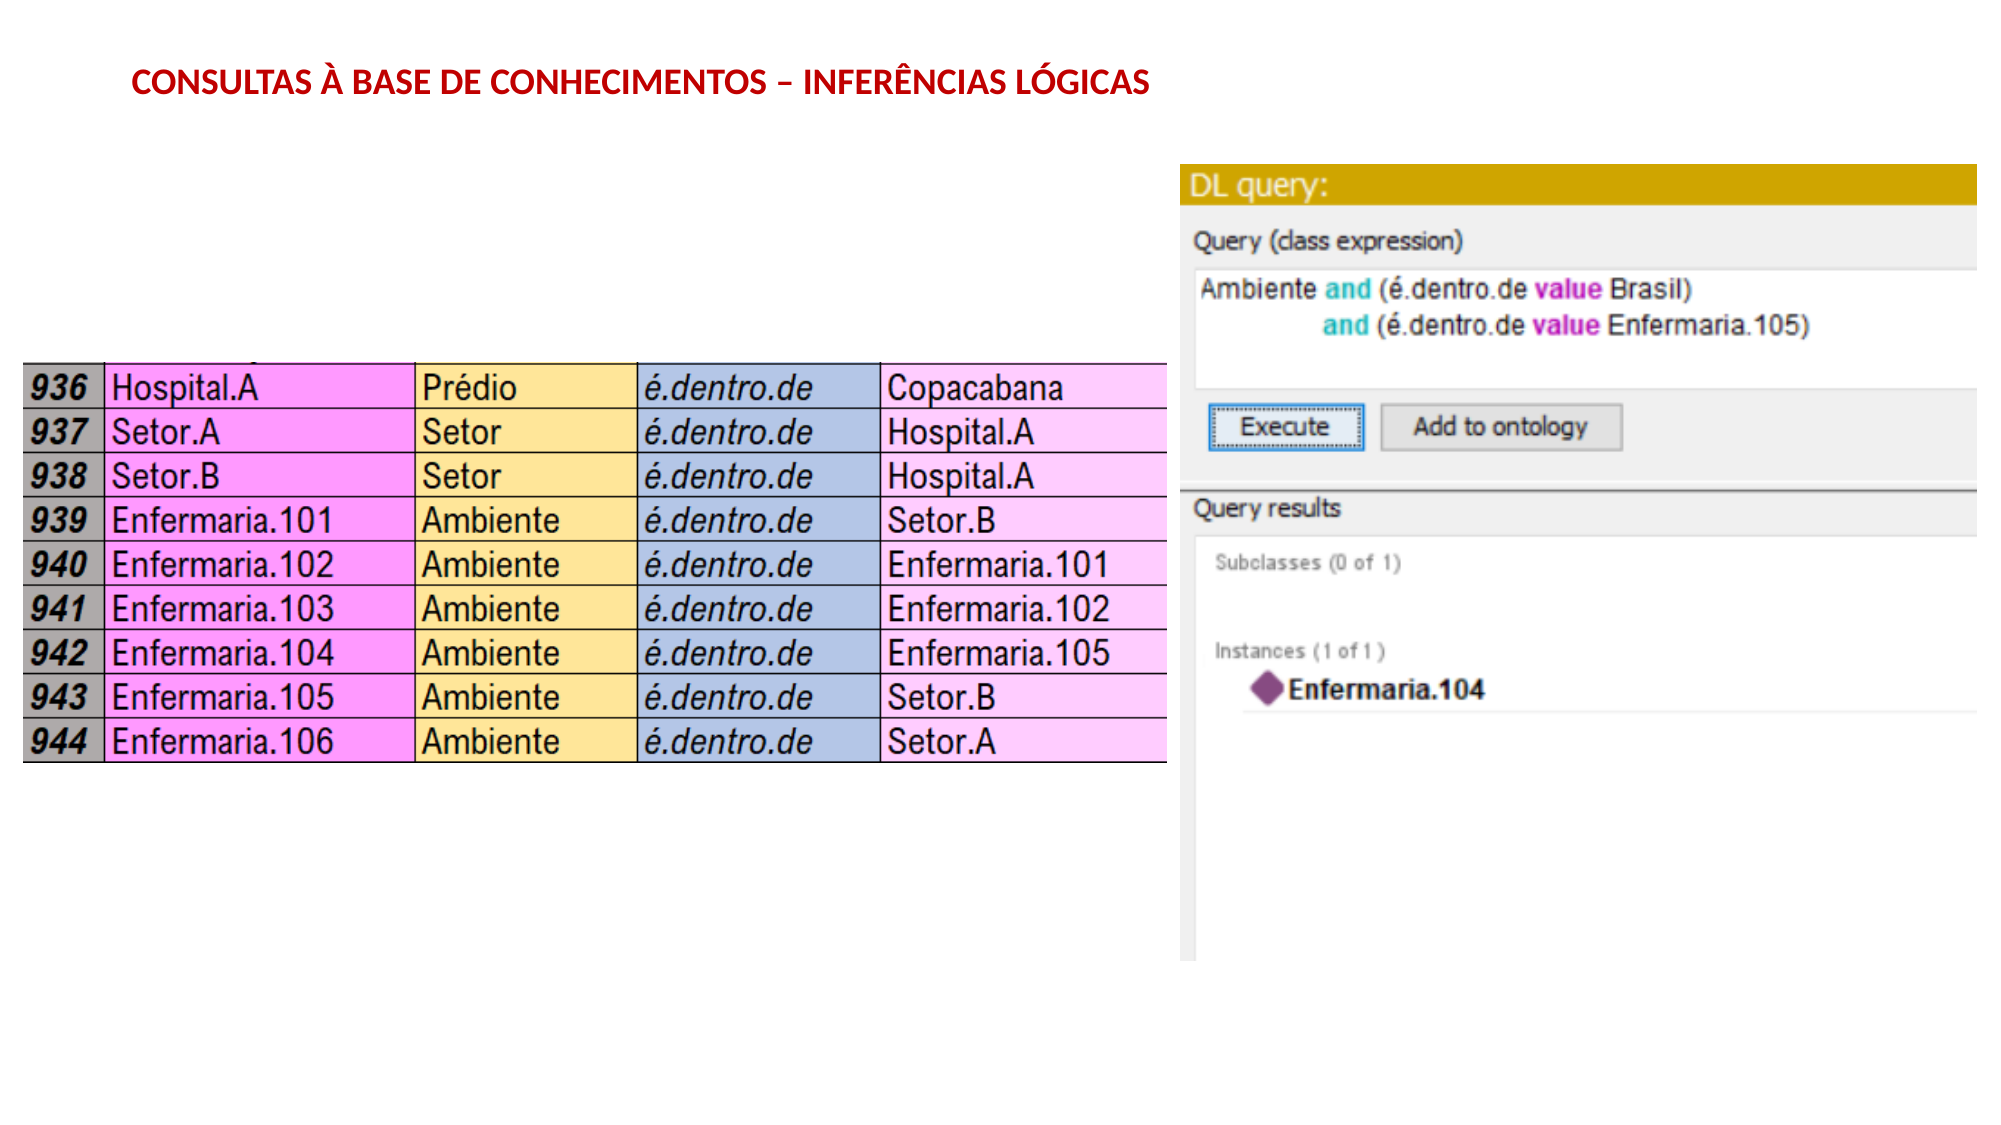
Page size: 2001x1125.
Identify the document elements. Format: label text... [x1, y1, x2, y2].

text_box CONSULTAS À BASE DE CONHECIMENTOS – INFERÊNCIAS LÓGICAS [116, 49, 1175, 110]
picture [23, 362, 1167, 763]
picture [1180, 164, 1977, 961]
